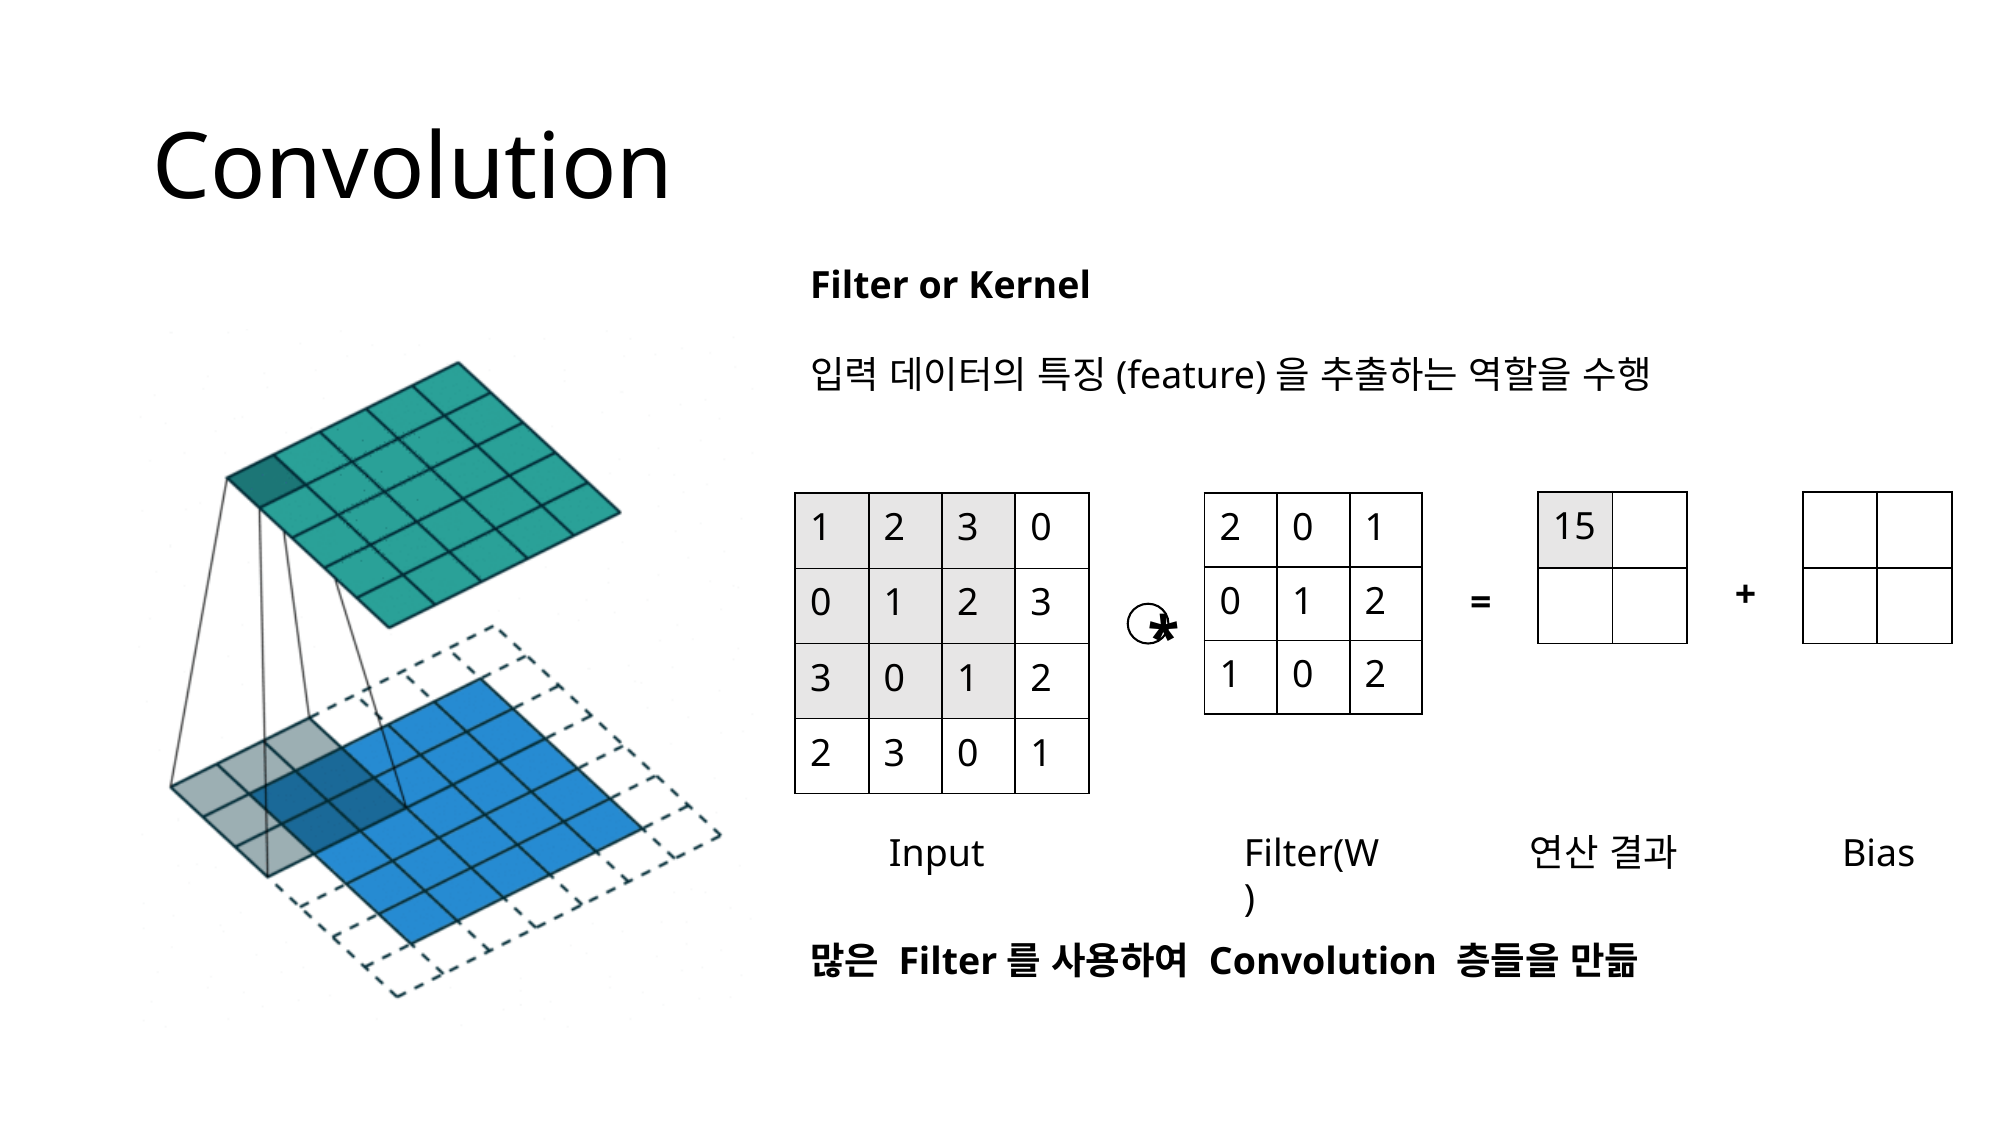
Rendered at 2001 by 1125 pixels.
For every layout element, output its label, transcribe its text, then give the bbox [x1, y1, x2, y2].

table_cell 1 [1278, 568, 1349, 640]
table_header [1804, 493, 1876, 567]
table_header [1878, 493, 1951, 567]
table_header 1 [1351, 494, 1421, 566]
table_cell 1 [943, 644, 1014, 718]
table_cell 3 [1016, 569, 1088, 643]
table_cell 2 [1351, 568, 1421, 640]
table_cell 0 [796, 569, 868, 643]
table_header 15 [1539, 493, 1612, 567]
text_box Filter(W) [1229, 821, 1398, 927]
text_box + [1720, 563, 1774, 623]
table_cell 2 [1351, 641, 1421, 713]
text_box = [1455, 570, 1510, 631]
text_box Bias [1827, 821, 1939, 882]
table_cell 2 [943, 569, 1014, 643]
table_header 0 [1016, 494, 1088, 568]
table_cell 0 [1205, 568, 1276, 640]
text_box Input [874, 821, 1043, 882]
text_box Filter or Kernel 입력 데이터의 특징(feature)을 추출하는 역할을 수행 [795, 253, 1724, 404]
table_cell 0 [870, 644, 941, 718]
table_cell 1 [870, 569, 941, 643]
table_cell 2 [796, 719, 868, 793]
title Convolution [137, 59, 1863, 278]
table_cell 3 [796, 644, 868, 718]
text_box * [1126, 602, 1170, 645]
table_header 2 [870, 494, 941, 568]
text_box 많은 Filter를 사용하여 Convolution 층들을 만듦 [795, 929, 1724, 989]
table_header 3 [943, 494, 1014, 568]
table_cell 3 [870, 719, 941, 793]
picture [137, 329, 755, 1031]
table_header 1 [796, 494, 868, 568]
table_header 2 [1205, 494, 1276, 566]
table_cell 1 [1205, 641, 1276, 713]
table_cell 1 [1016, 719, 1088, 793]
table_cell [1539, 569, 1612, 643]
text_box 연산 결과 [1514, 821, 1711, 882]
table_header 0 [1278, 494, 1349, 566]
table_cell 0 [1278, 641, 1349, 713]
table_cell 0 [943, 719, 1014, 793]
table_cell [1613, 569, 1686, 643]
table_cell [1878, 569, 1951, 643]
table_cell [1804, 569, 1876, 643]
table_cell 2 [1016, 644, 1088, 718]
table_header [1613, 493, 1686, 567]
